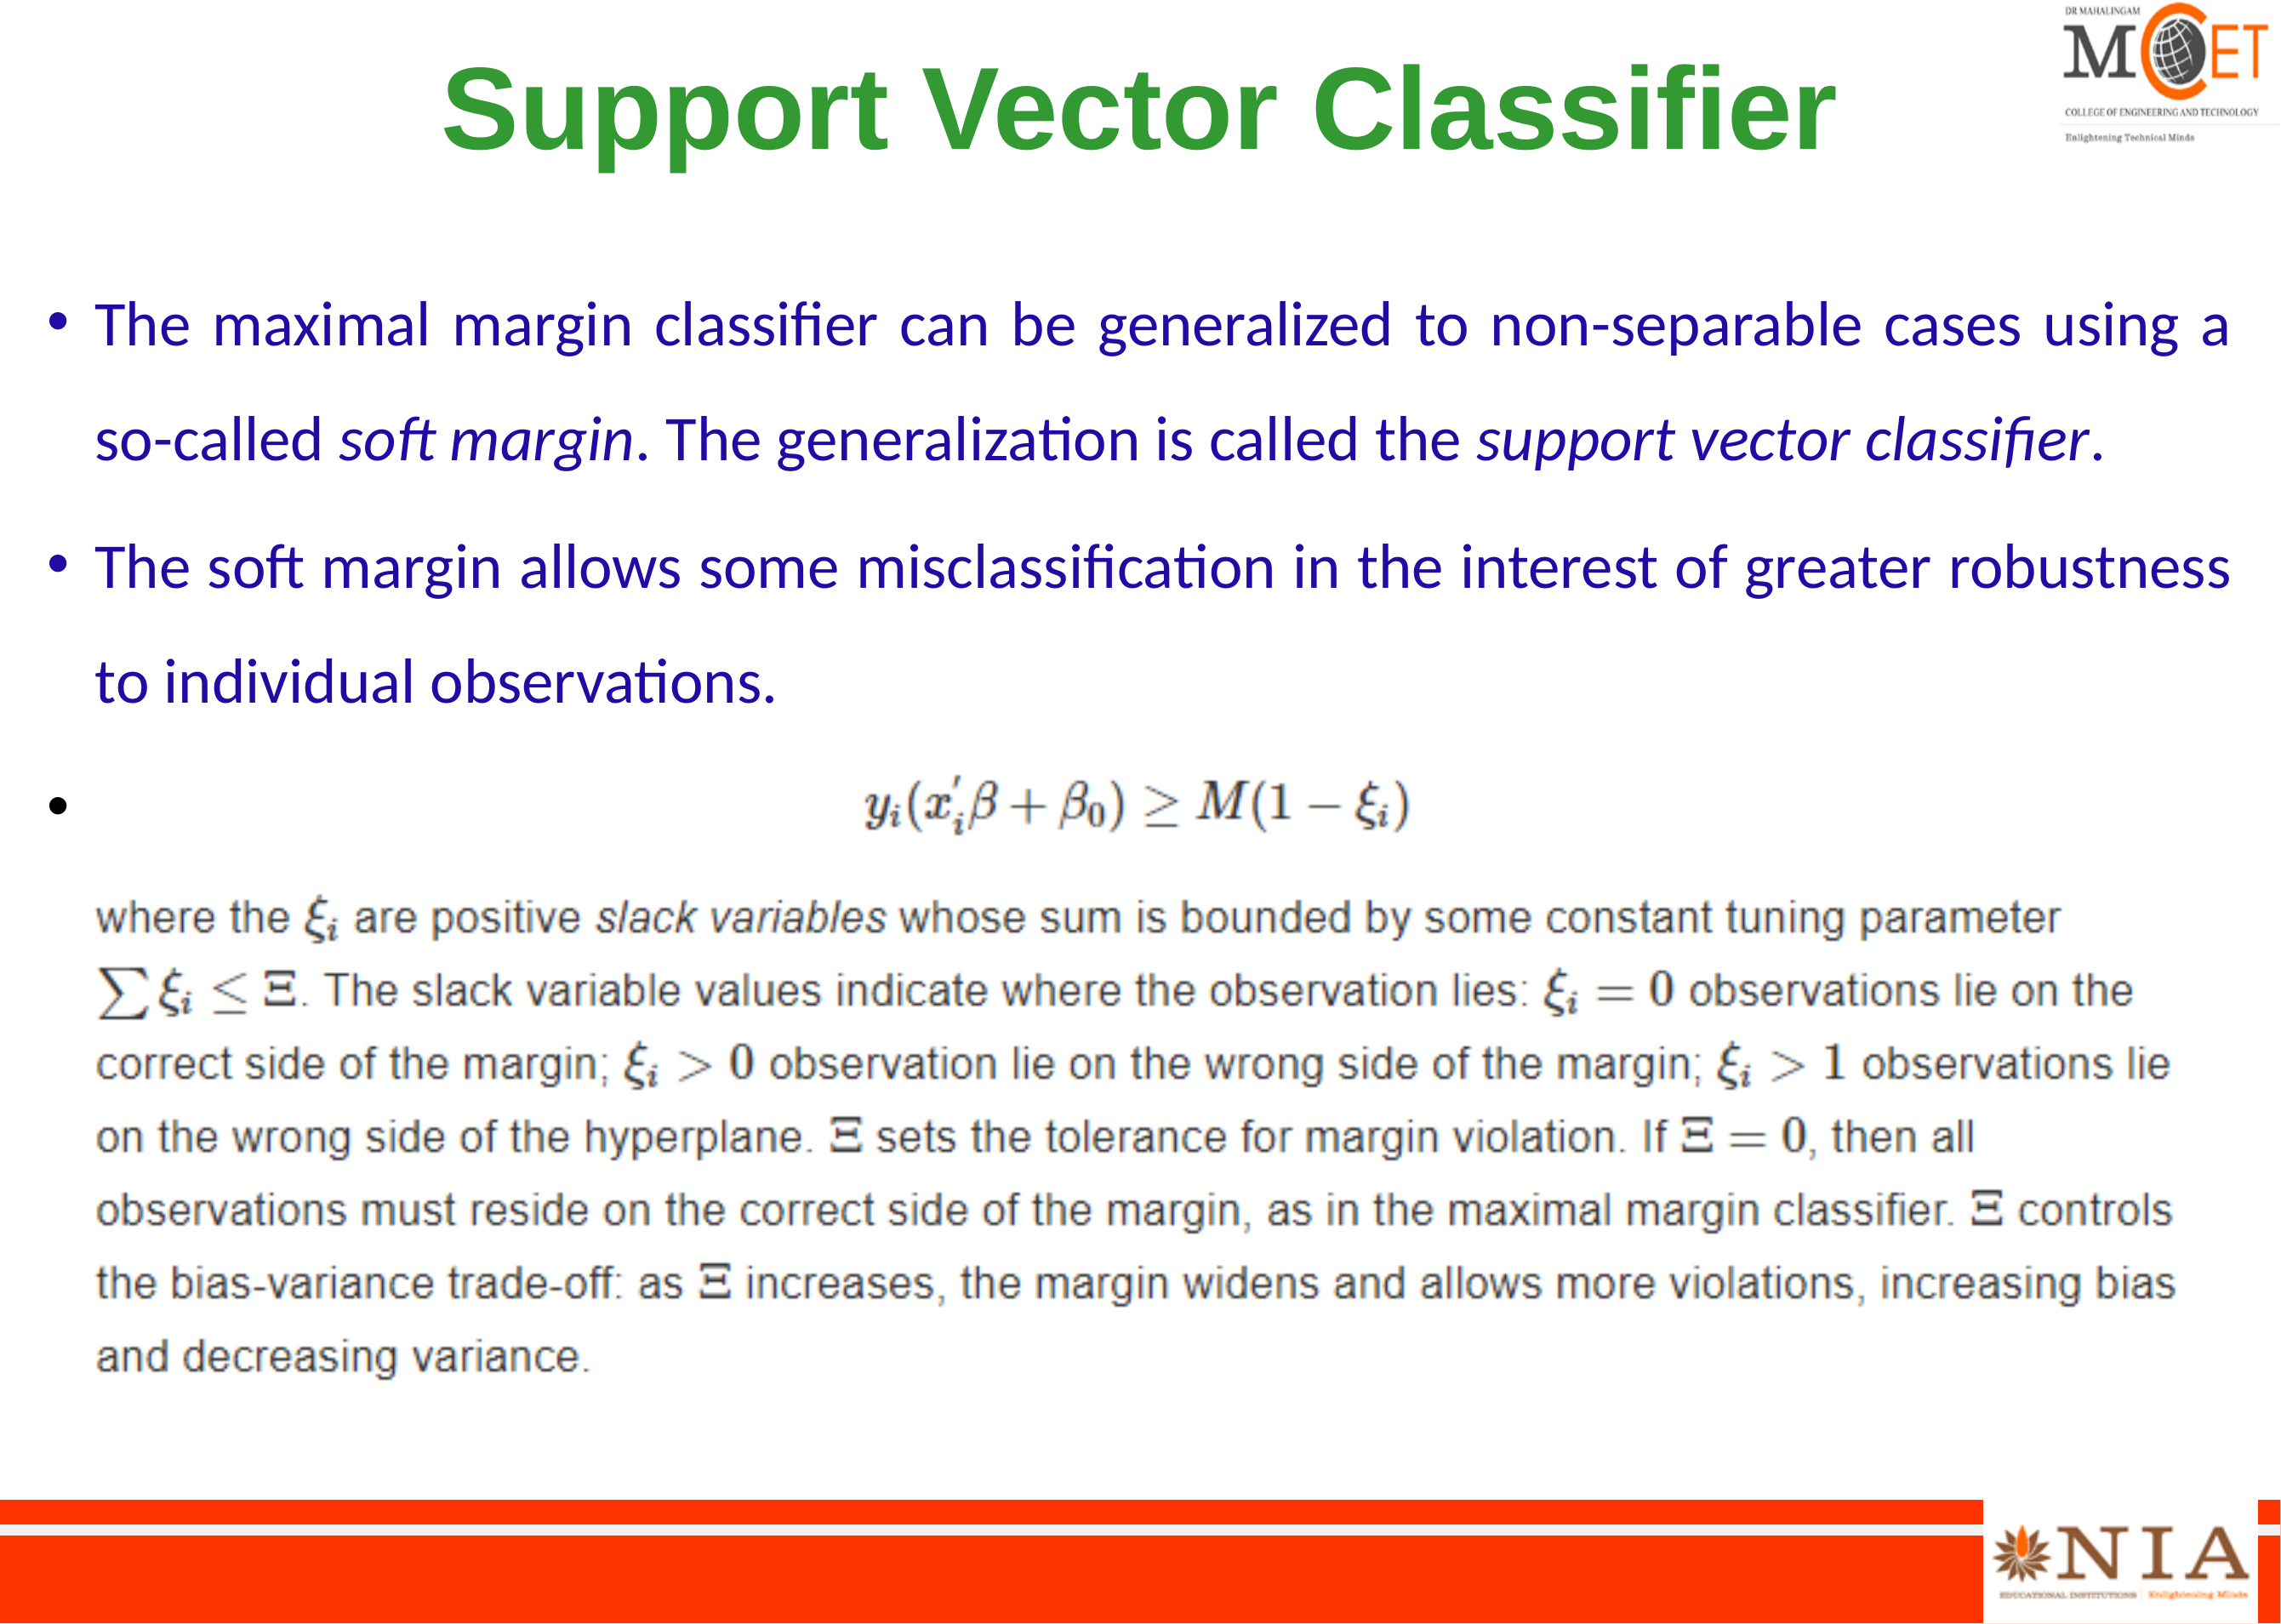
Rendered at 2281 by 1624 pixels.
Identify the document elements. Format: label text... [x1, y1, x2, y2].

title Support Vector Classifier [113, 0, 2167, 206]
list The maximal margin classifier can be generalized to non-separable cases using a so-called soft margin. The generalization is called the support vector classifier. The soft margin allows some misclassification in the interest of greater robustness to individual observations. The support vector classifier optimizes [34, 237, 2247, 1492]
picture [2167, 1, 2281, 145]
picture [76, 768, 2198, 1397]
picture [1983, 1499, 2258, 1623]
